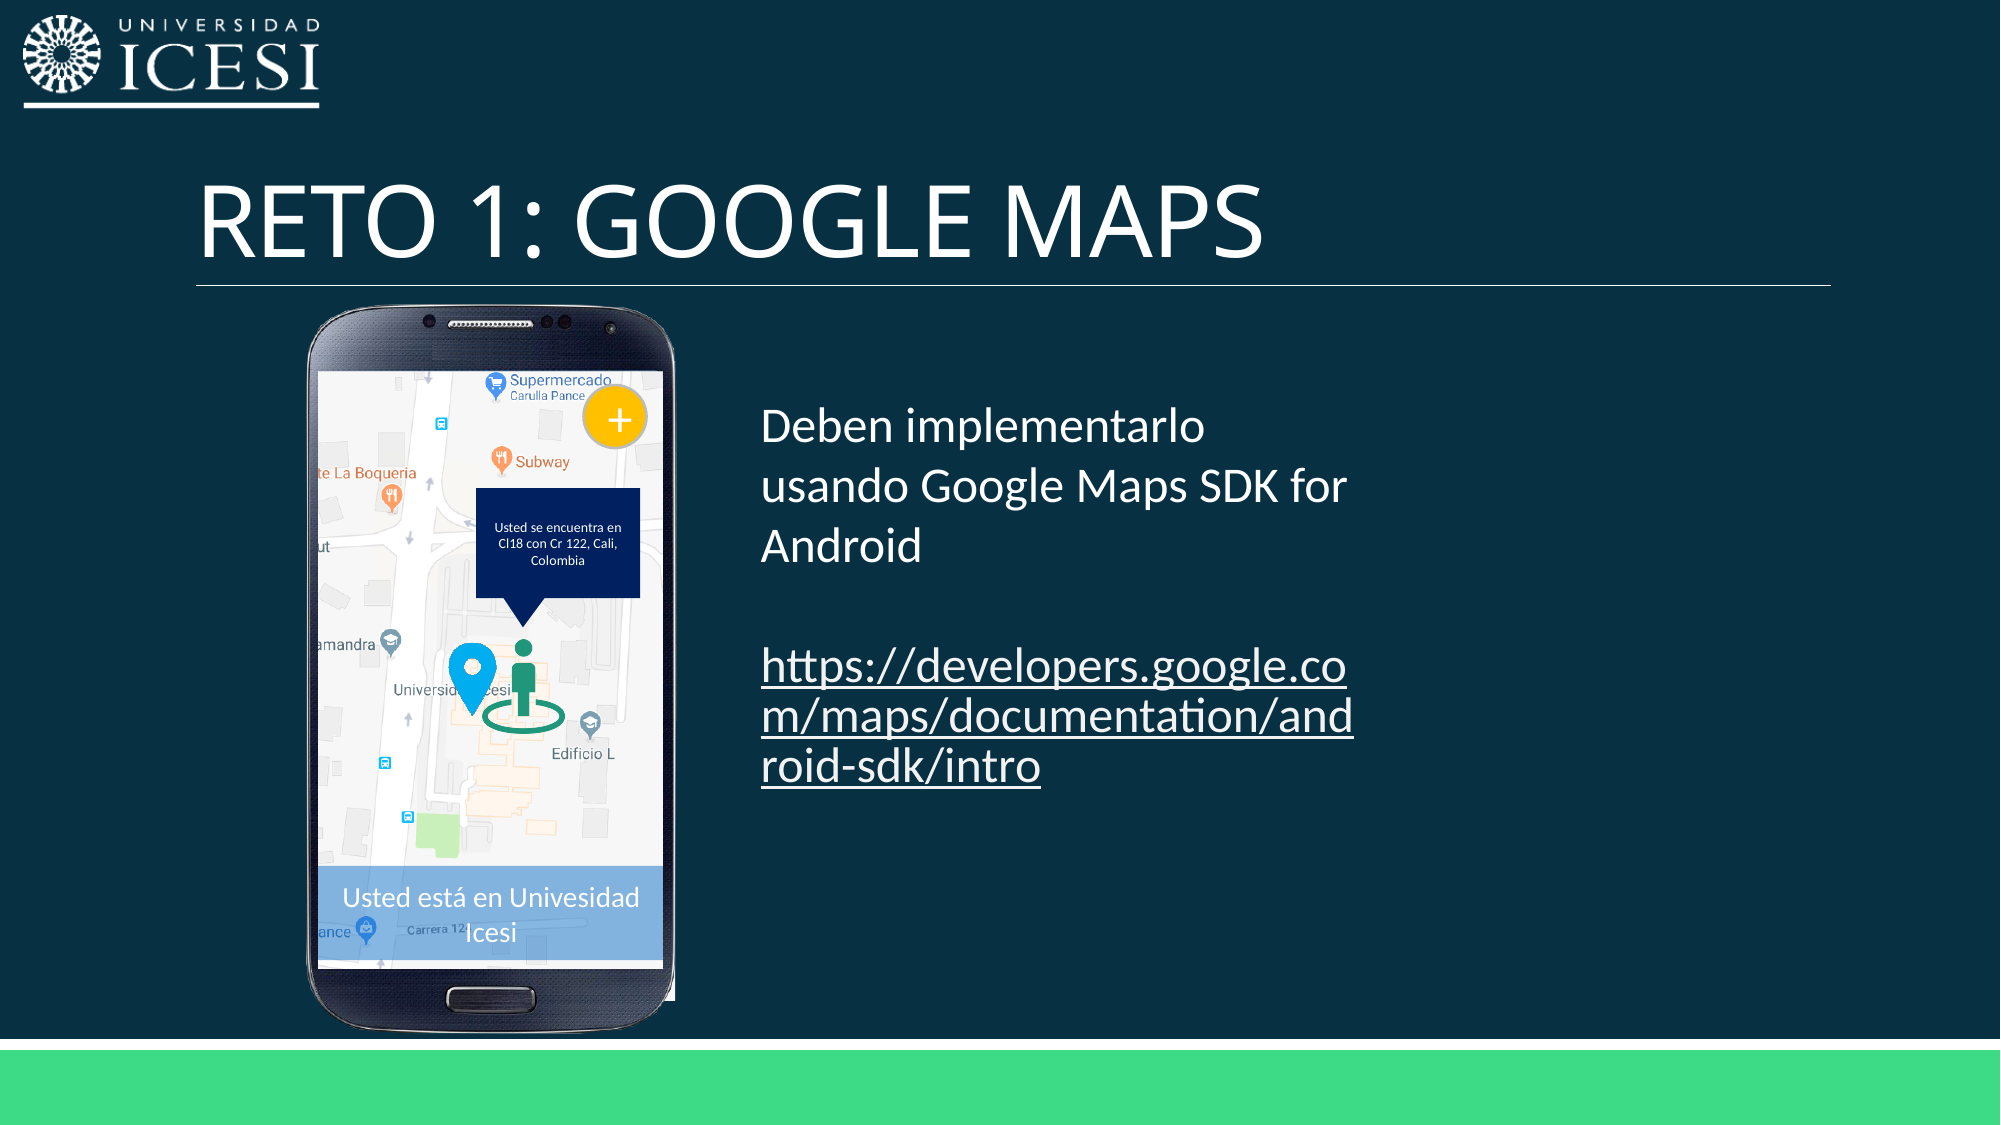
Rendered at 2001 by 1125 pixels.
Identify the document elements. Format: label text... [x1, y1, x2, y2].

picture [22, 14, 321, 110]
title RETO 1: GOOGLE MAPS [180, 47, 1830, 285]
text_box Deben implementarlo usando Google Maps SDK for Android https://developers.google.com/maps/documentation/android-sdk/intro [745, 384, 1375, 700]
picture [243, 284, 719, 1061]
